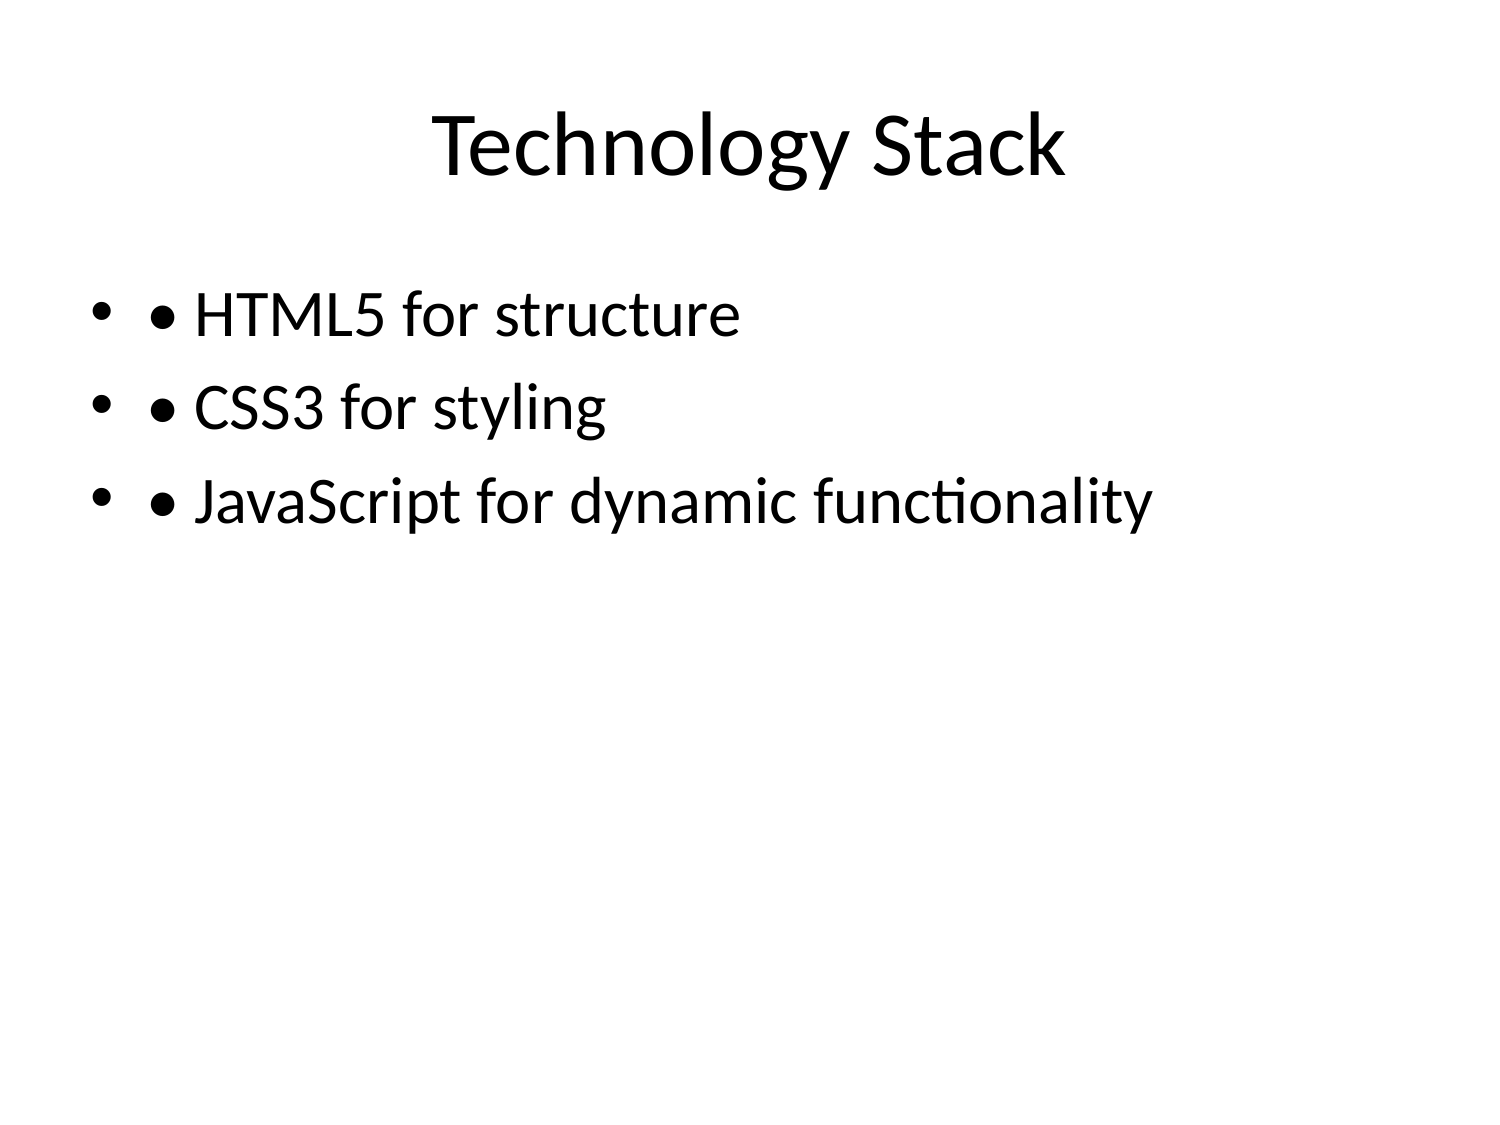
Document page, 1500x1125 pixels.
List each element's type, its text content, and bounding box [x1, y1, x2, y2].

title Technology Stack [75, 45, 1425, 233]
list • HTML5 for structure • CSS3 for styling • JavaScript for dynamic functionality [75, 262, 1425, 1005]
